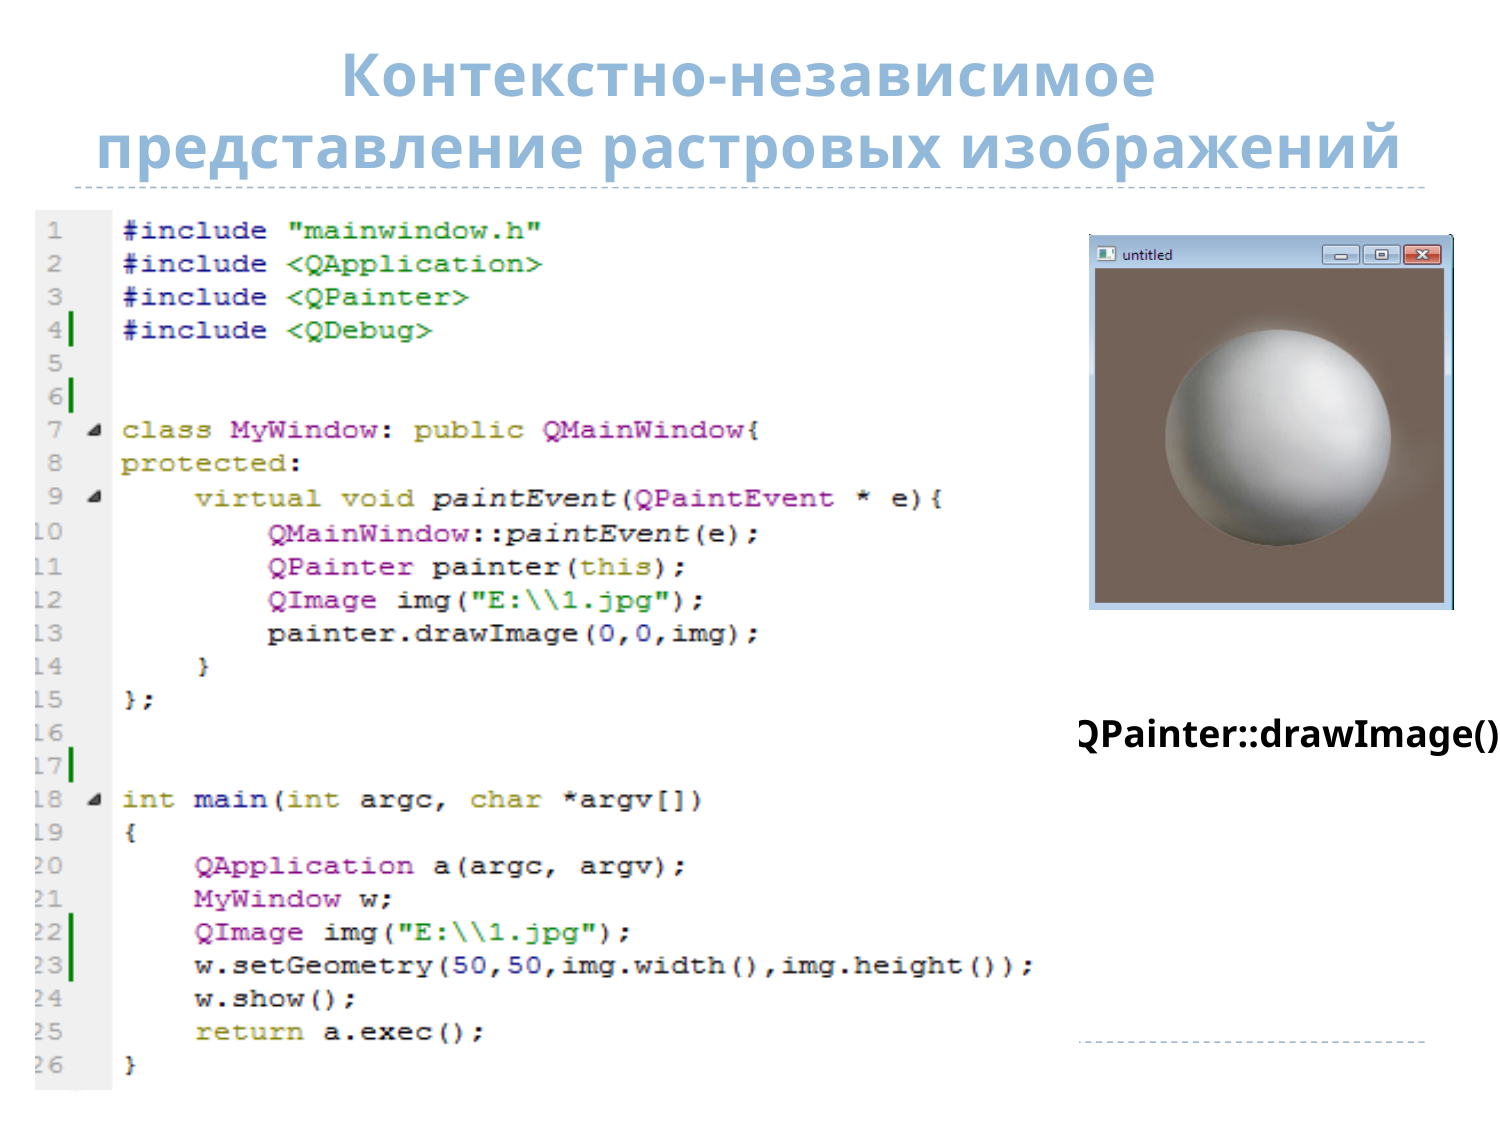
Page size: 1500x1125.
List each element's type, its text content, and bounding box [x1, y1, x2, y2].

text_box QPainter::drawImage() [1085, 703, 1500, 763]
picture [1089, 234, 1454, 610]
picture [34, 210, 1079, 1091]
title Контекстно-независимое представление растровых изображений [75, 24, 1425, 188]
